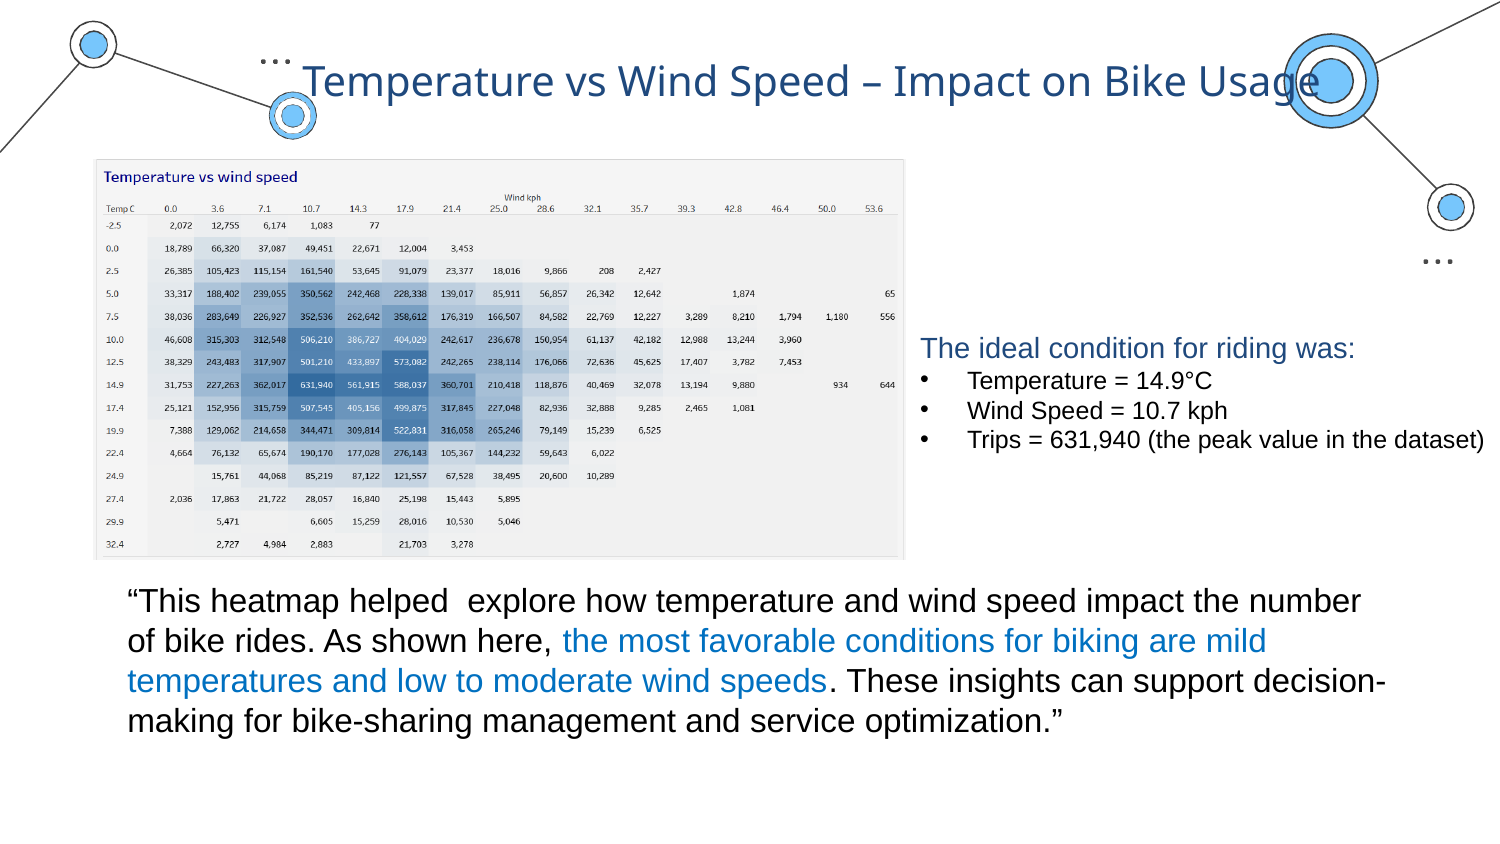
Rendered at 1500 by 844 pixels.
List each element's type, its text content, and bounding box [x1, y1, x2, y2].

picture [92, 159, 906, 560]
text_box The ideal condition for riding was: Temperature = 14.9°C Wind Speed = 10.7 kph Trips = 631,940 (the peak value in the dataset) [911, 321, 1500, 462]
picture [274, 97, 311, 134]
text_box Temperature vs Wind Speed – Impact on Bike Usage [287, 46, 1450, 112]
text_box “This heatmap helped explore how temperature and wind speed impact the number of bike rides. As shown here, the most favorable conditions for biking are mild temperatures and low to moderate wind speeds. These insights can support decision-making for bike-sharing management and service optimization.” [112, 571, 1413, 747]
picture [79, 30, 108, 59]
picture [1437, 193, 1465, 221]
